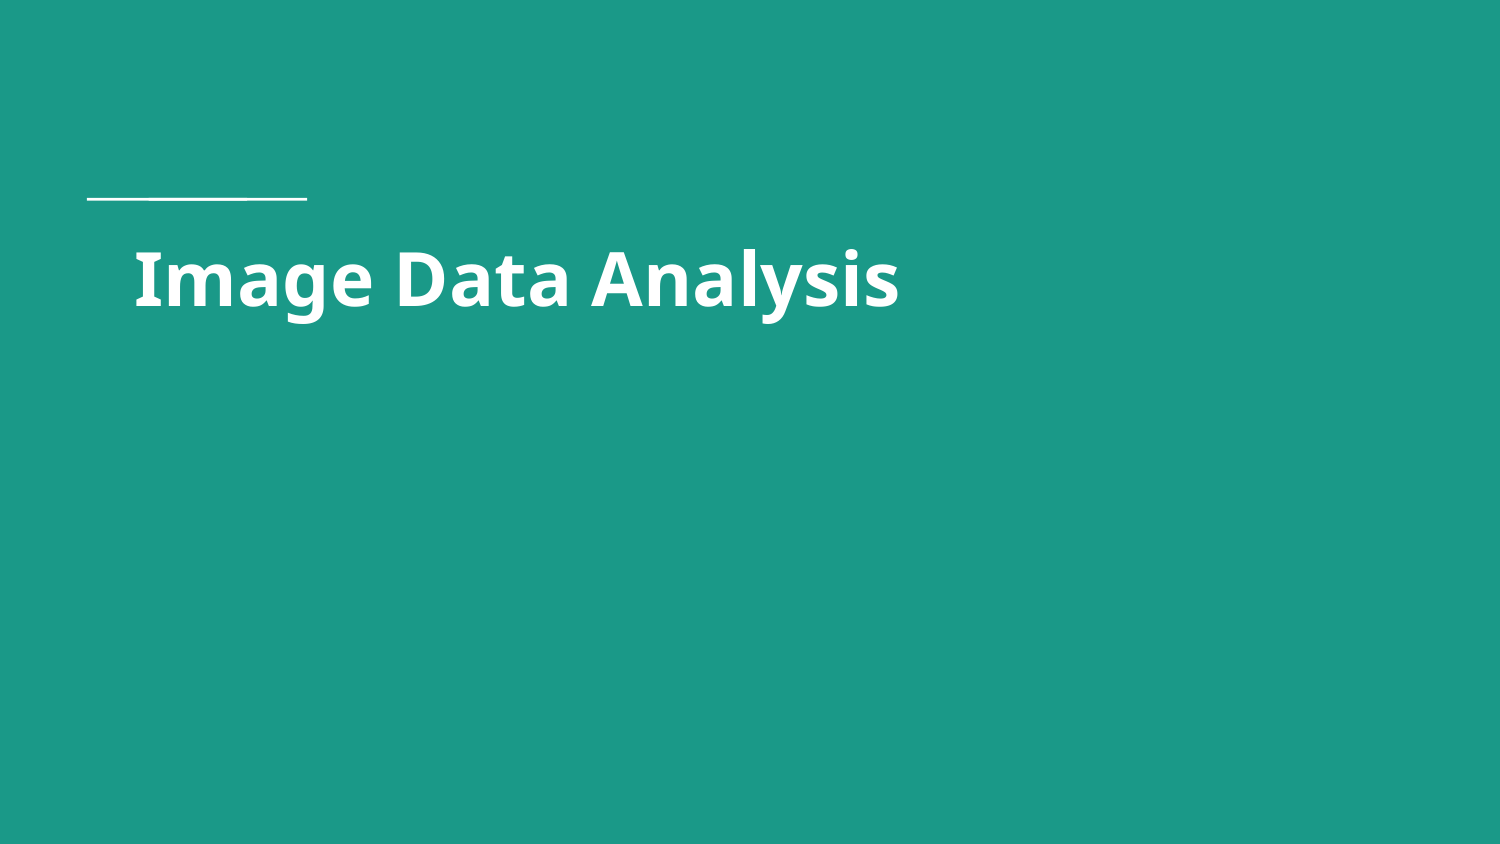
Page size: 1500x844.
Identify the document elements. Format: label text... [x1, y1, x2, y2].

title Image Data Analysis [119, 216, 1381, 466]
